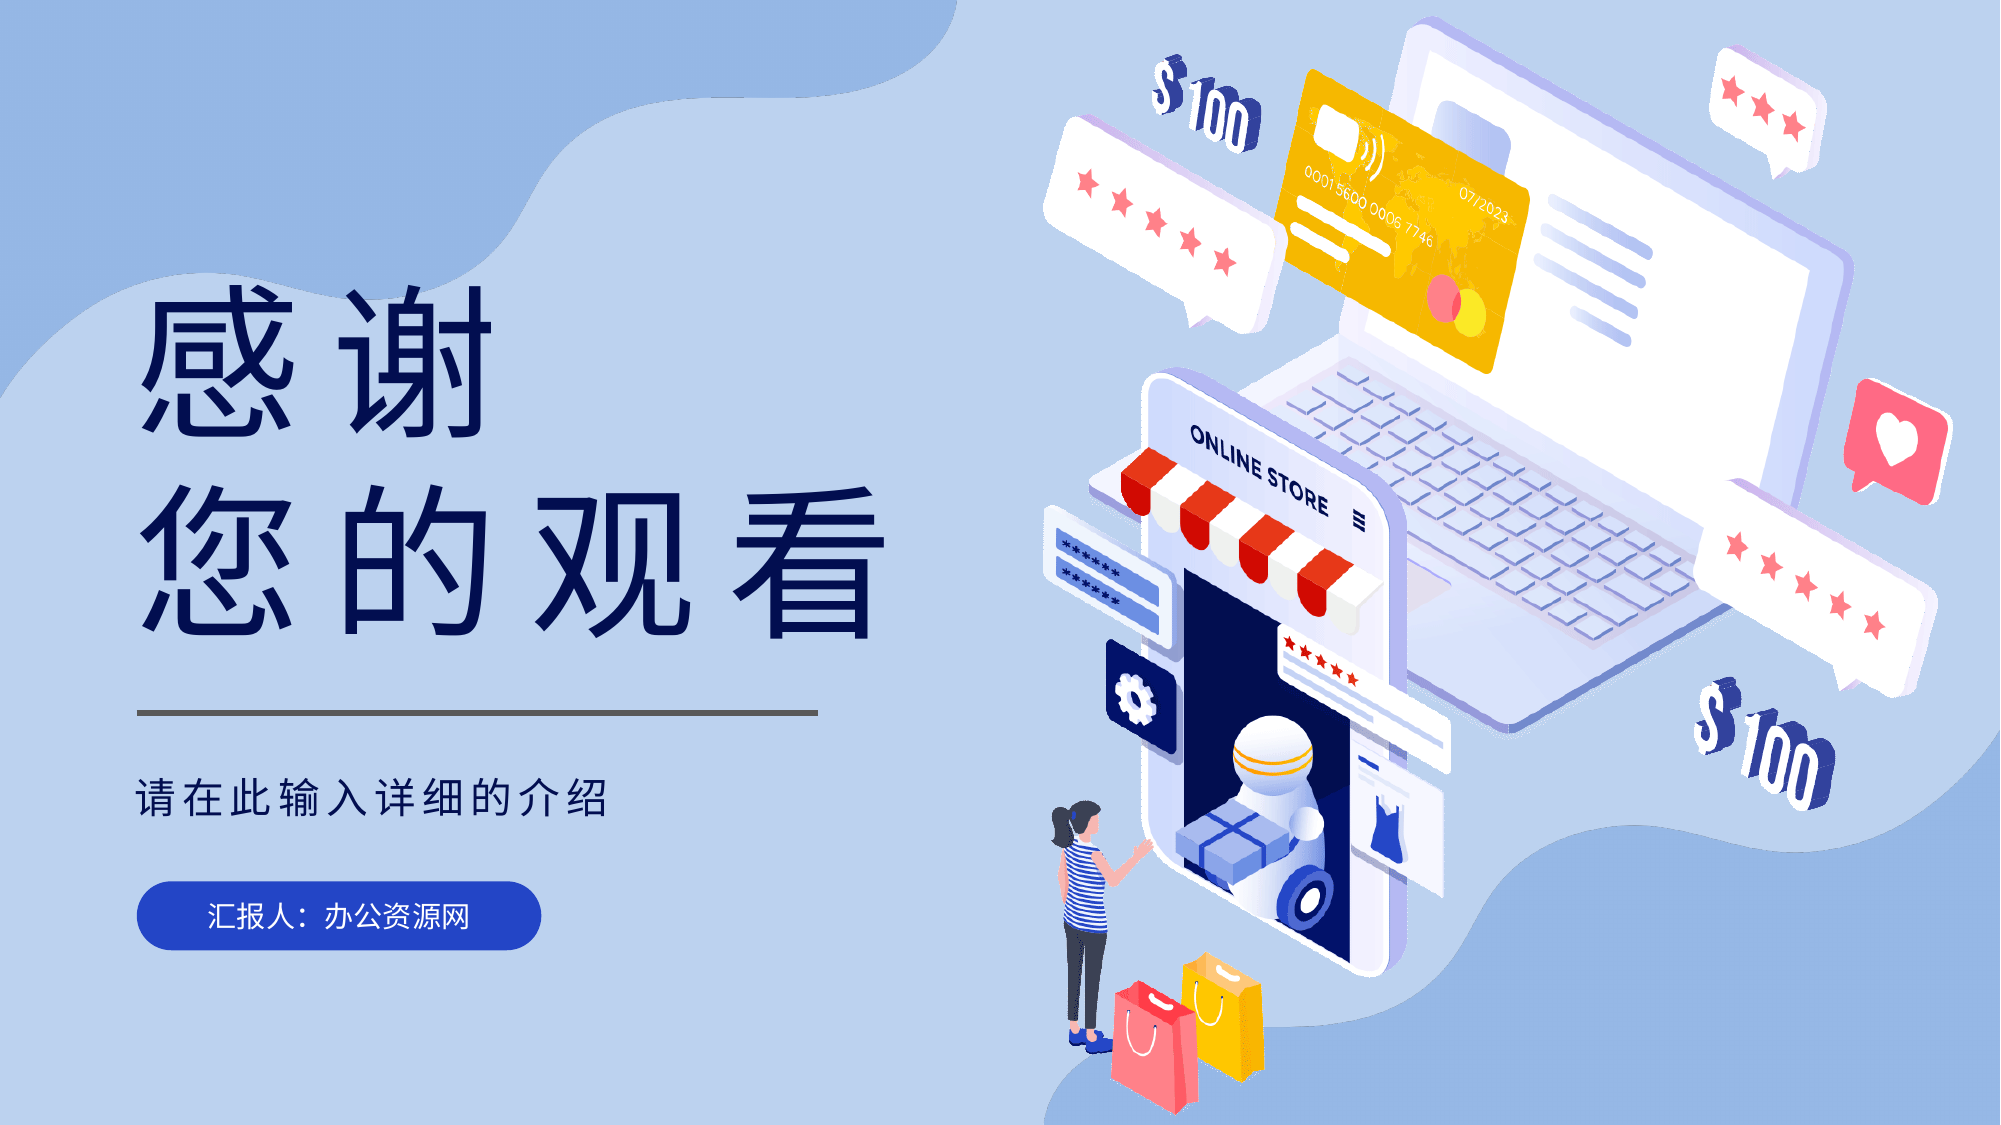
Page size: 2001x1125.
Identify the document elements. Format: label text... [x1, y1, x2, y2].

text_box 请在此输入详细的介绍 [119, 764, 1044, 829]
text_box 汇报人：办公资源网 [135, 880, 543, 952]
picture [1043, 16, 2000, 1125]
text_box 感谢 您的观看 [119, 251, 1044, 666]
picture [0, 0, 957, 398]
